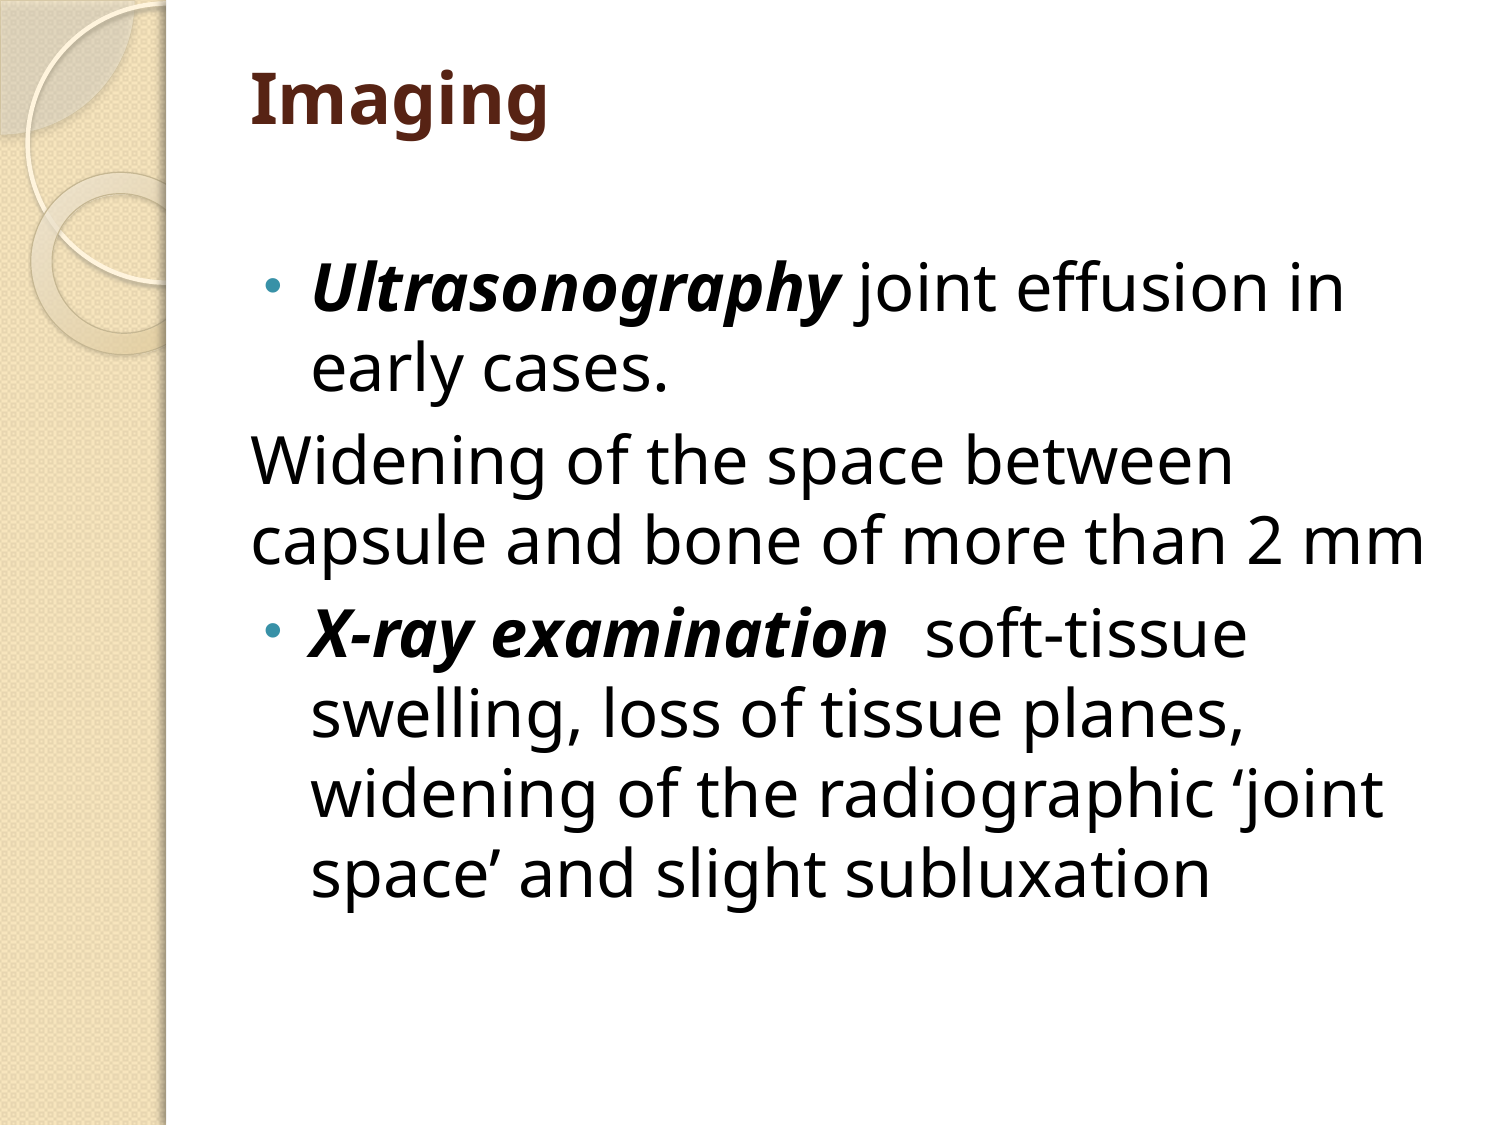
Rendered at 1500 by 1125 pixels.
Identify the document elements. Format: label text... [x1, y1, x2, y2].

title Imaging [235, 45, 1466, 233]
list Ultrasonography joint effusion in early cases. Widening of the space between capsule and bone of more than 2 mm X-ray examination soft-tissue swelling, loss of tissue planes, widening of the radiographic ‘joint space’ and slight subluxation [235, 237, 1466, 1025]
